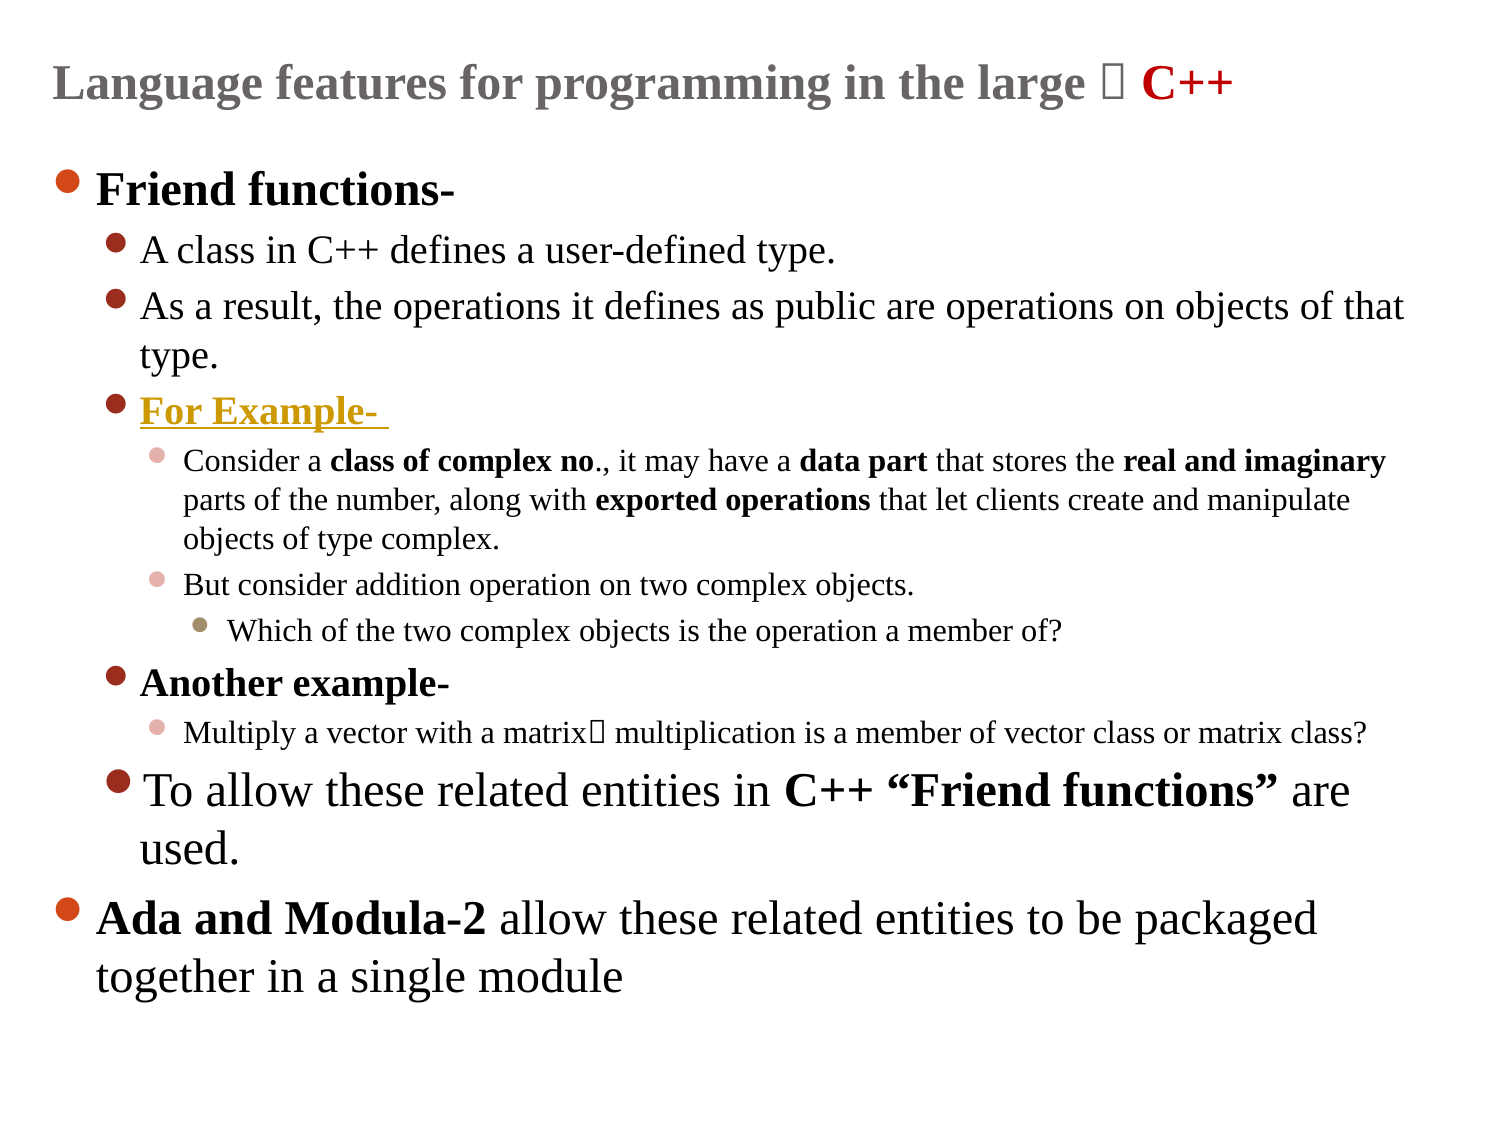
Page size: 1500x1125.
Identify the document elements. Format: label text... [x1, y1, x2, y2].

list Friend functions- A class in C++ defines a user-defined type. As a result, the operations it defines as public are operations on objects of that type. For Example- Consider a class of complex no., it may have a data part that stores the real and imaginary parts of the number, along with exported operations that let clients create and manipulate objects of type complex. But consider addition operation on two complex objects. Which of the two complex objects is the operation a member of? Another example- Multiply a vector with a matrix multiplication is a member of vector class or matrix class? To allow these related entities in C++ “Friend functions” are used. Ada and Modula-2 allow these related entities to be packaged together in a single module [37, 149, 1438, 1013]
title Language features for programming in the large  C++ [37, 37, 1425, 125]
